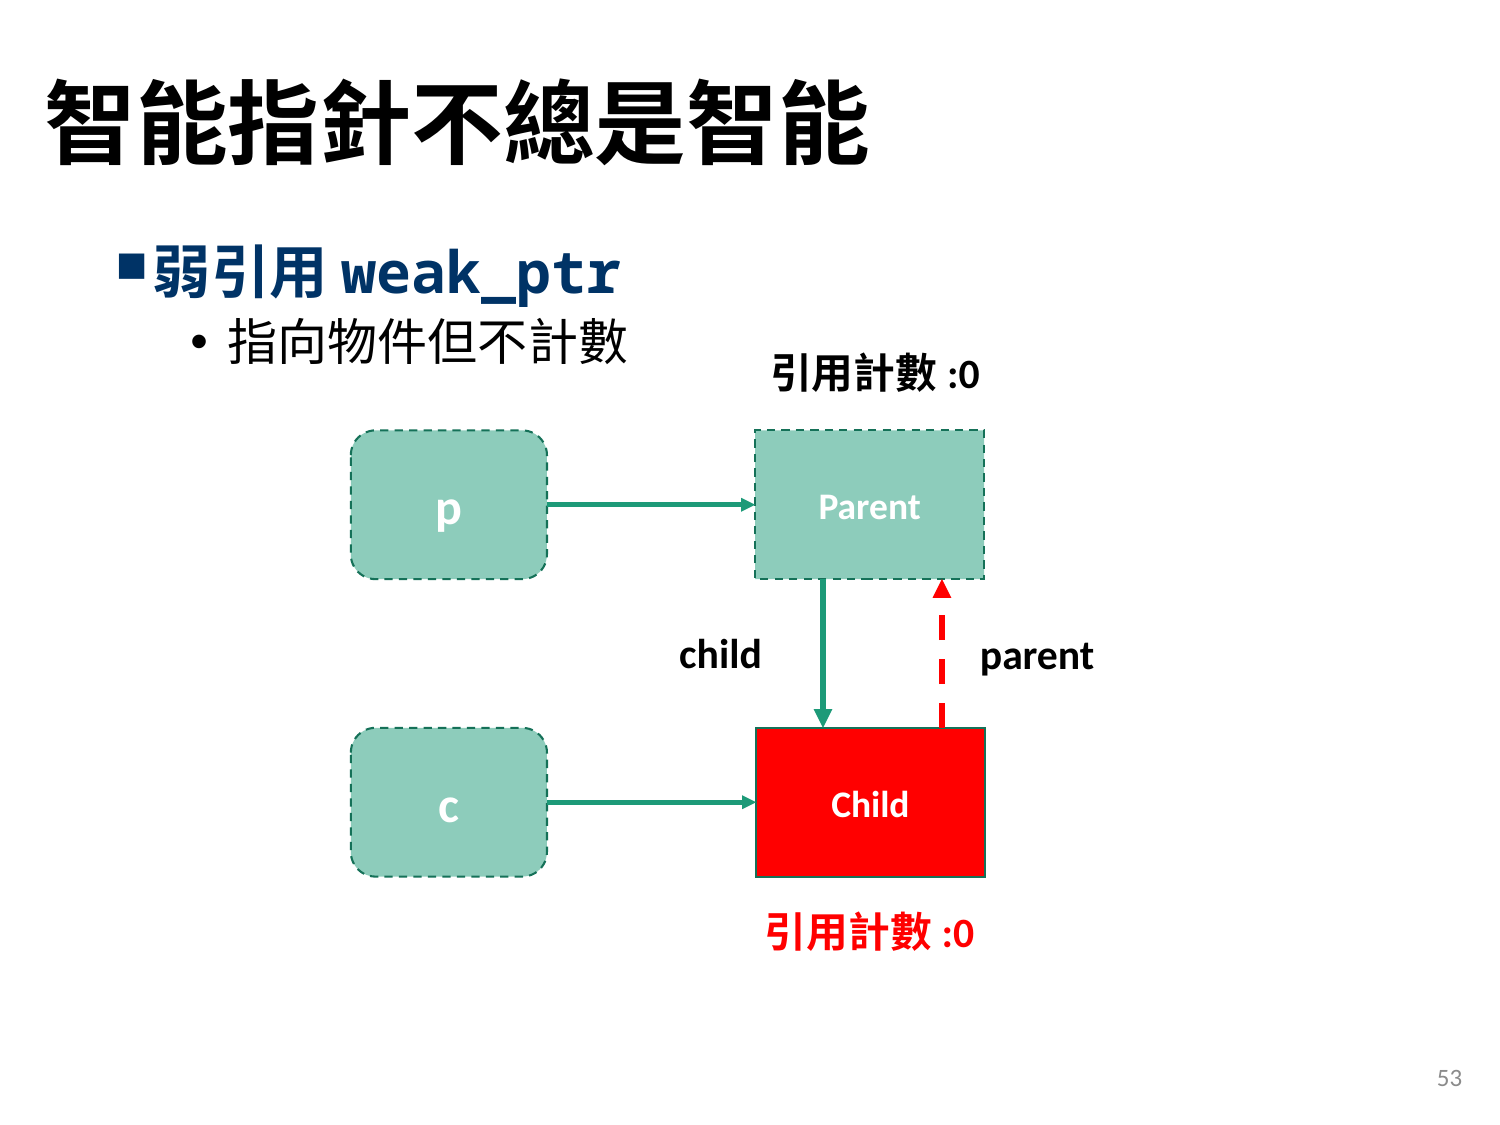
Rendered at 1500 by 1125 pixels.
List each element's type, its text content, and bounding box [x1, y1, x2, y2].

list 弱引用weak_ptr 指向物件但不計數 Child即將銷毀 [100, 236, 1421, 1016]
slide_number 53 [1139, 1046, 1478, 1107]
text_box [350, 430, 1140, 877]
title 智能指針不總是智能 [29, 19, 1324, 237]
text_box 引用計數:0 [750, 898, 990, 964]
text_box 引用計數:0 [755, 339, 995, 405]
